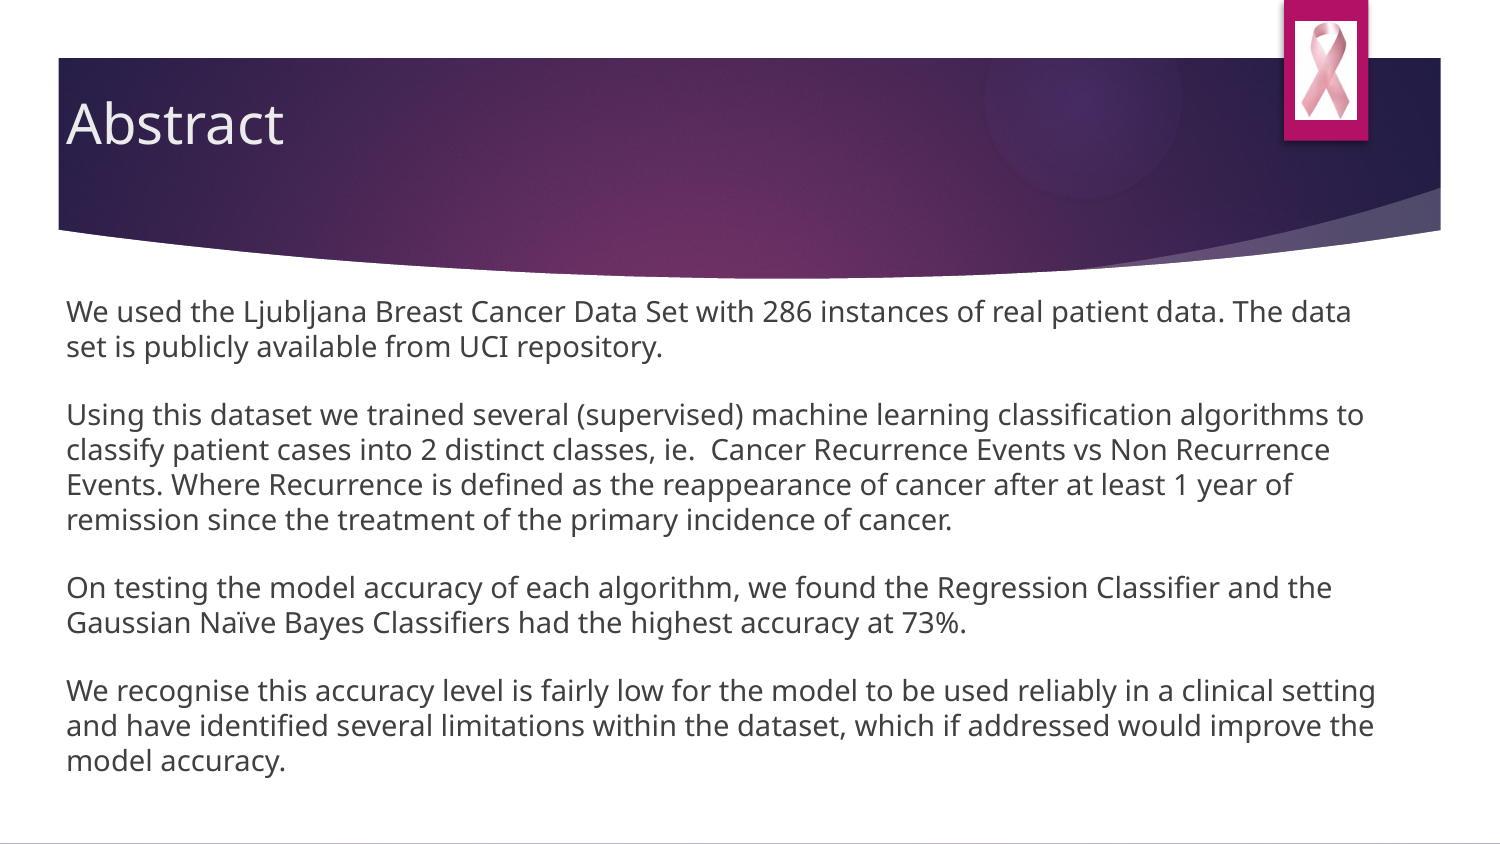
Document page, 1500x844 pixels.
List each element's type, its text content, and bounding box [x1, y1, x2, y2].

picture [1295, 21, 1357, 120]
list We used the Ljubljana Breast Cancer Data Set with 286 instances of real patient data. The data set is publicly available from UCI repository. Using this dataset we trained several (supervised) machine learning classification algorithms to classify patient cases into 2 distinct classes, ie. Cancer Recurrence Events vs Non Recurrence Events. Where Recurrence is defined as the reappearance of cancer after at least 1 year of remission since the treatment of the primary incidence of cancer. On testing the model accuracy of each algorithm, we found the Regression Classifier and the Gaussian Naïve Bayes Classifiers had the highest accuracy at 73%. We recognise this accuracy level is fairly low for the model to be used reliably in a clinical setting and have identified several limitations within the dataset, which if addressed would improve the model accuracy. [51, 277, 1412, 744]
title Abstract [51, 72, 1449, 167]
